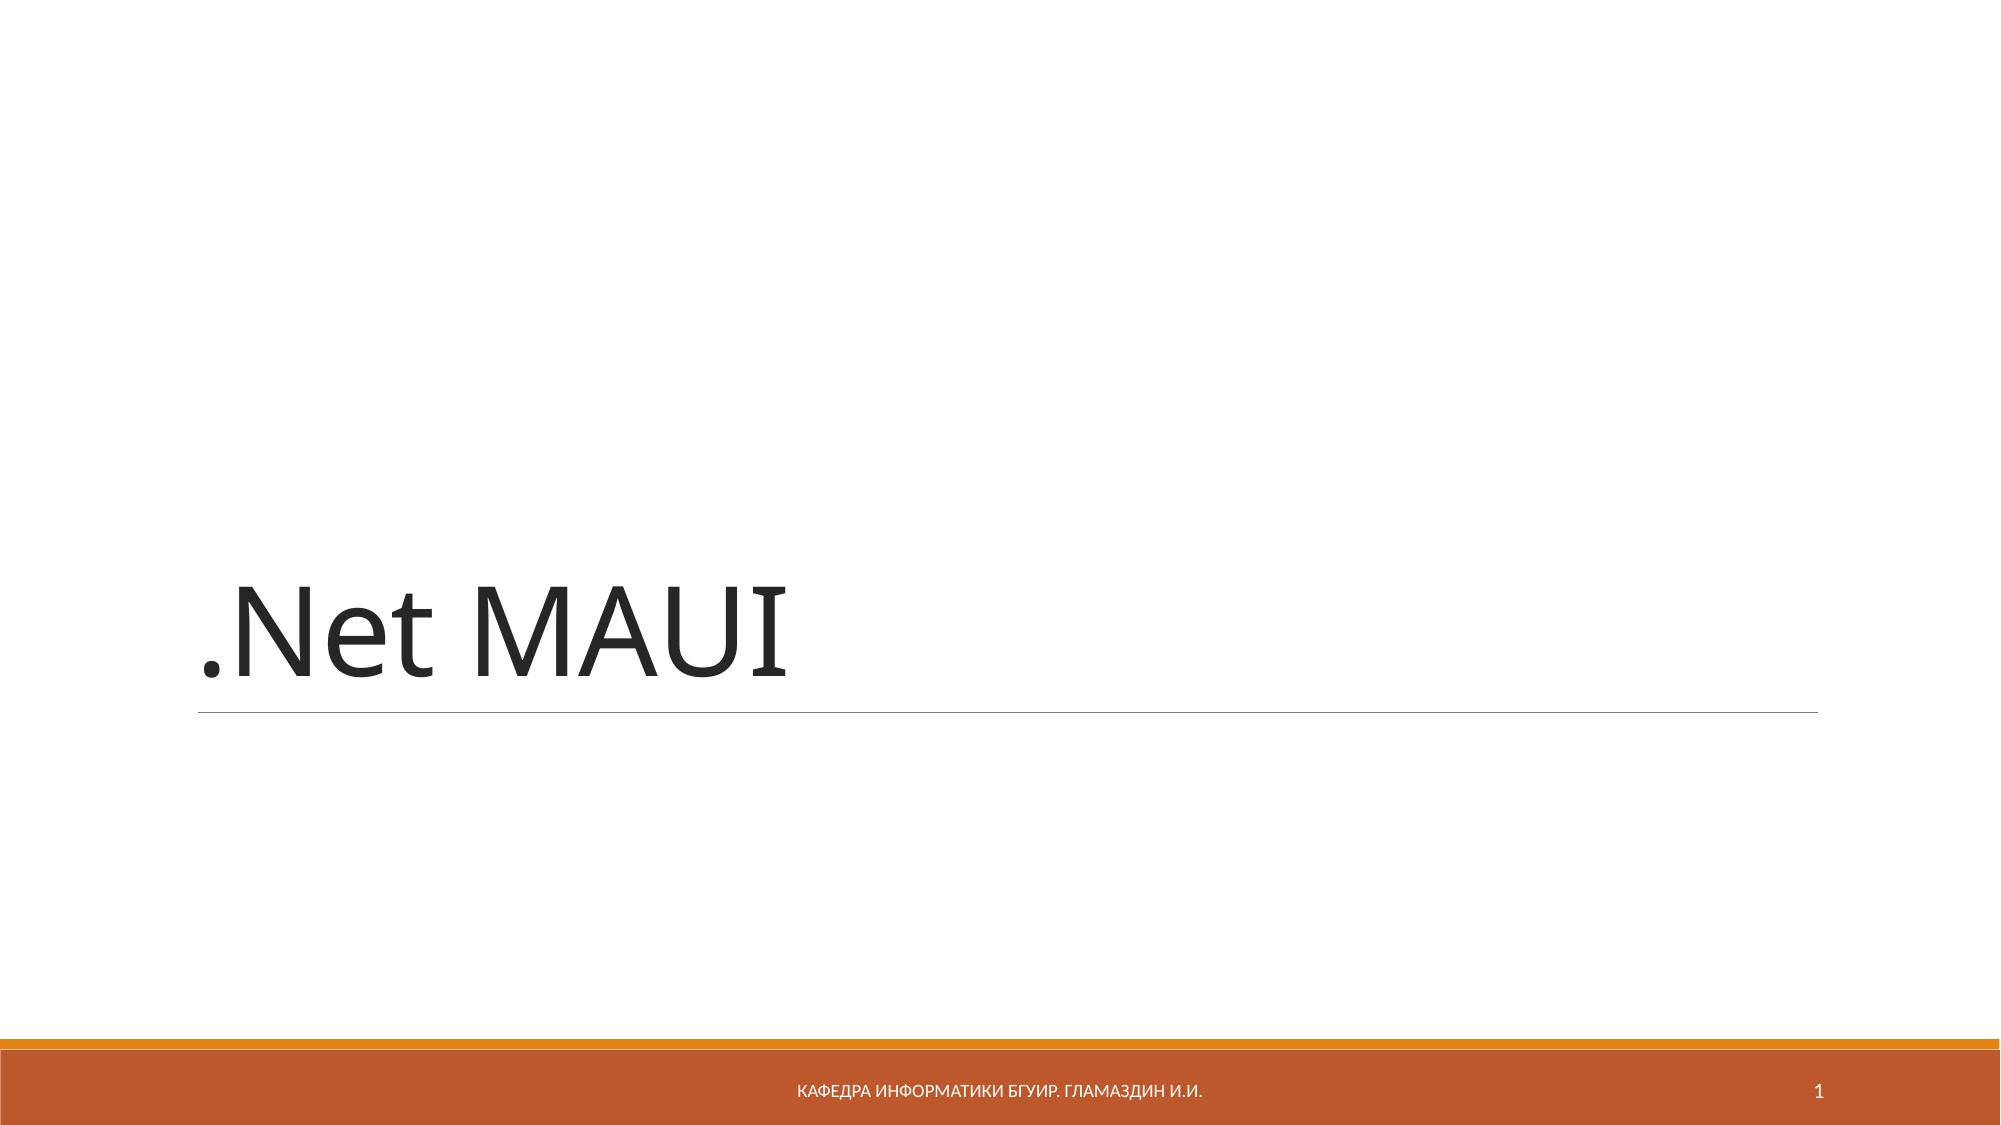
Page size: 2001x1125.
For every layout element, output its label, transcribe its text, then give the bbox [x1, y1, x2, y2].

slide_number 1 [1624, 1059, 1840, 1120]
title .Net MAUI [180, 124, 1830, 710]
footer Кафедра информатики бгуир. Гламаздин И.и. [604, 1059, 1396, 1120]
